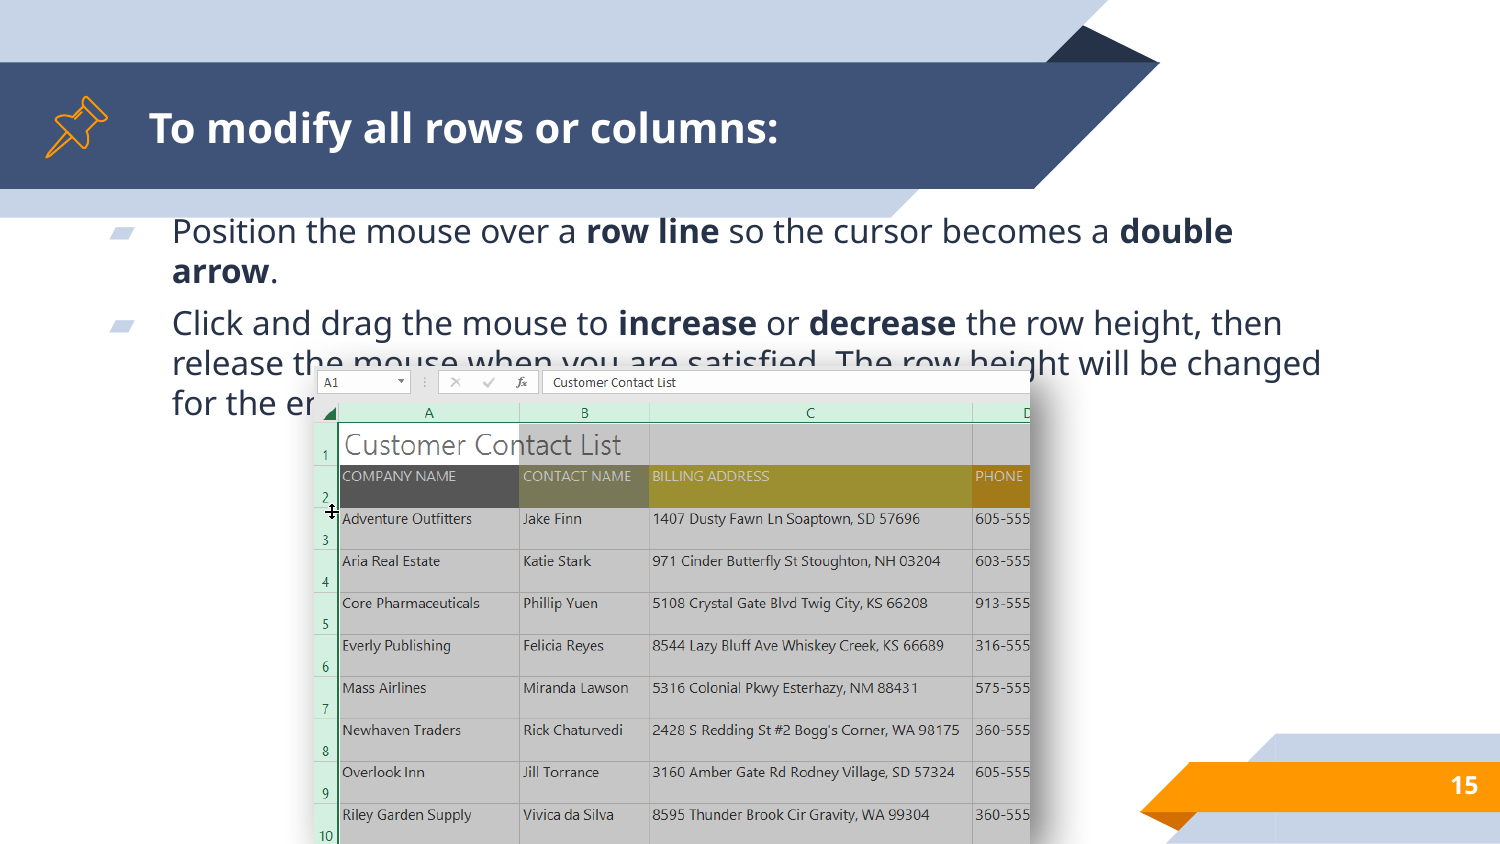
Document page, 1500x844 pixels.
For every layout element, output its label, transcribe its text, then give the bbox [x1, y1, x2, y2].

list Position the mouse over a row line so the cursor becomes a double arrow. Click and drag the mouse to increase or decrease the row height, then release the mouse when you are satisfied. The row height will be changed for the entire worksheet. [81, 195, 1344, 747]
title To modify all rows or columns: [133, 64, 1035, 190]
slide_number 15 [1249, 760, 1494, 813]
picture [313, 366, 1031, 844]
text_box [45, 96, 108, 158]
